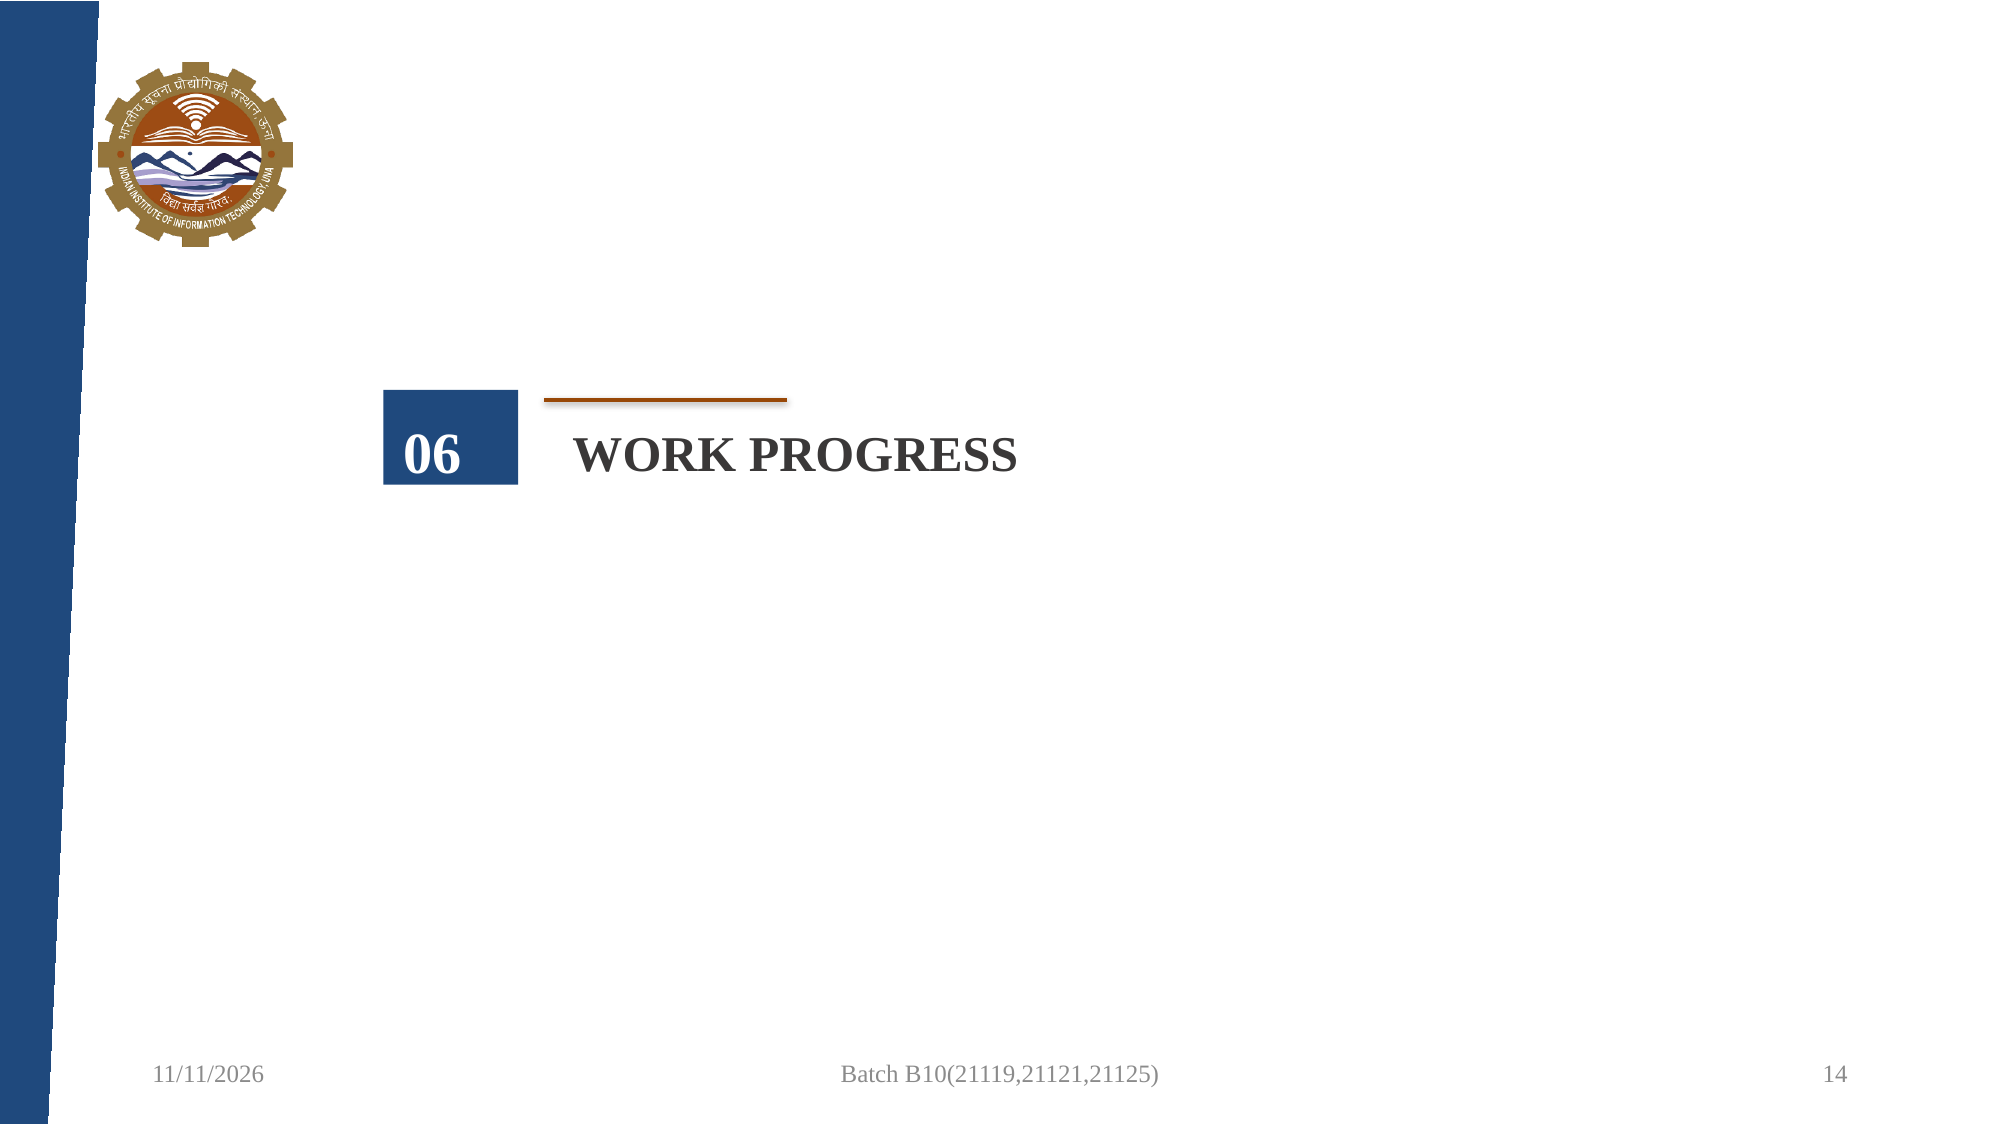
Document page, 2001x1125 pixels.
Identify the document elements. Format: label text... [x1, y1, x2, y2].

text_box 06 [383, 389, 519, 485]
footer Batch B10(21119,21121,21125) [662, 1042, 1338, 1103]
picture [98, 62, 293, 247]
slide_number 12 [1412, 1042, 1863, 1103]
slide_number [137, 1042, 588, 1103]
text_box WORK PROGRESS [545, 431, 1545, 482]
